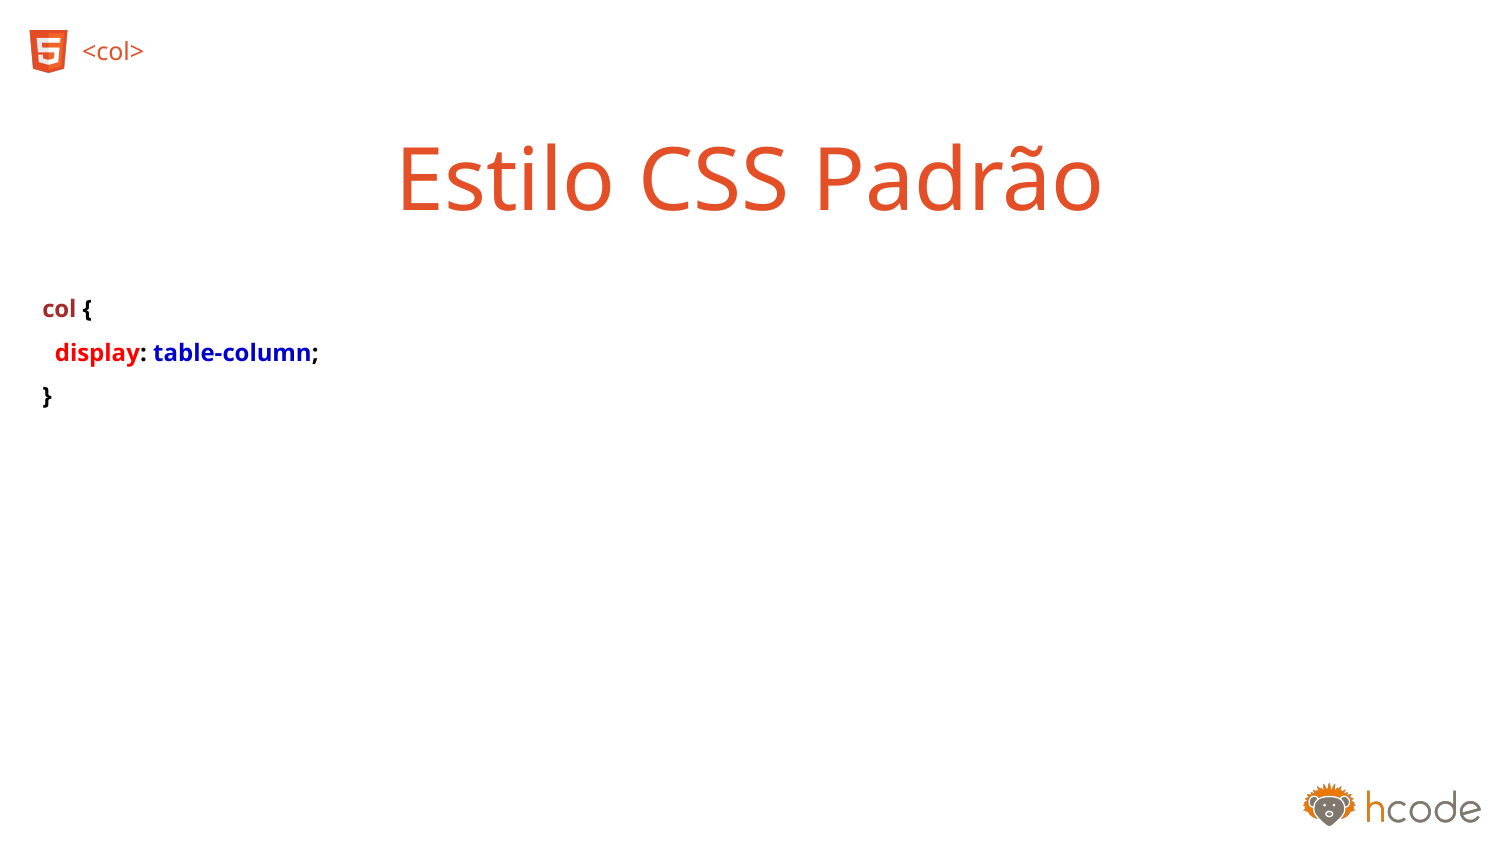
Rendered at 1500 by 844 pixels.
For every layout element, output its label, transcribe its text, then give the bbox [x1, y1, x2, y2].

text_box col { display: table-column; } [27, 264, 1471, 755]
text_box <col> [67, 20, 1445, 84]
text_box Estilo CSS Padrão [107, 108, 1393, 237]
picture [1303, 783, 1482, 827]
picture [27, 30, 70, 73]
